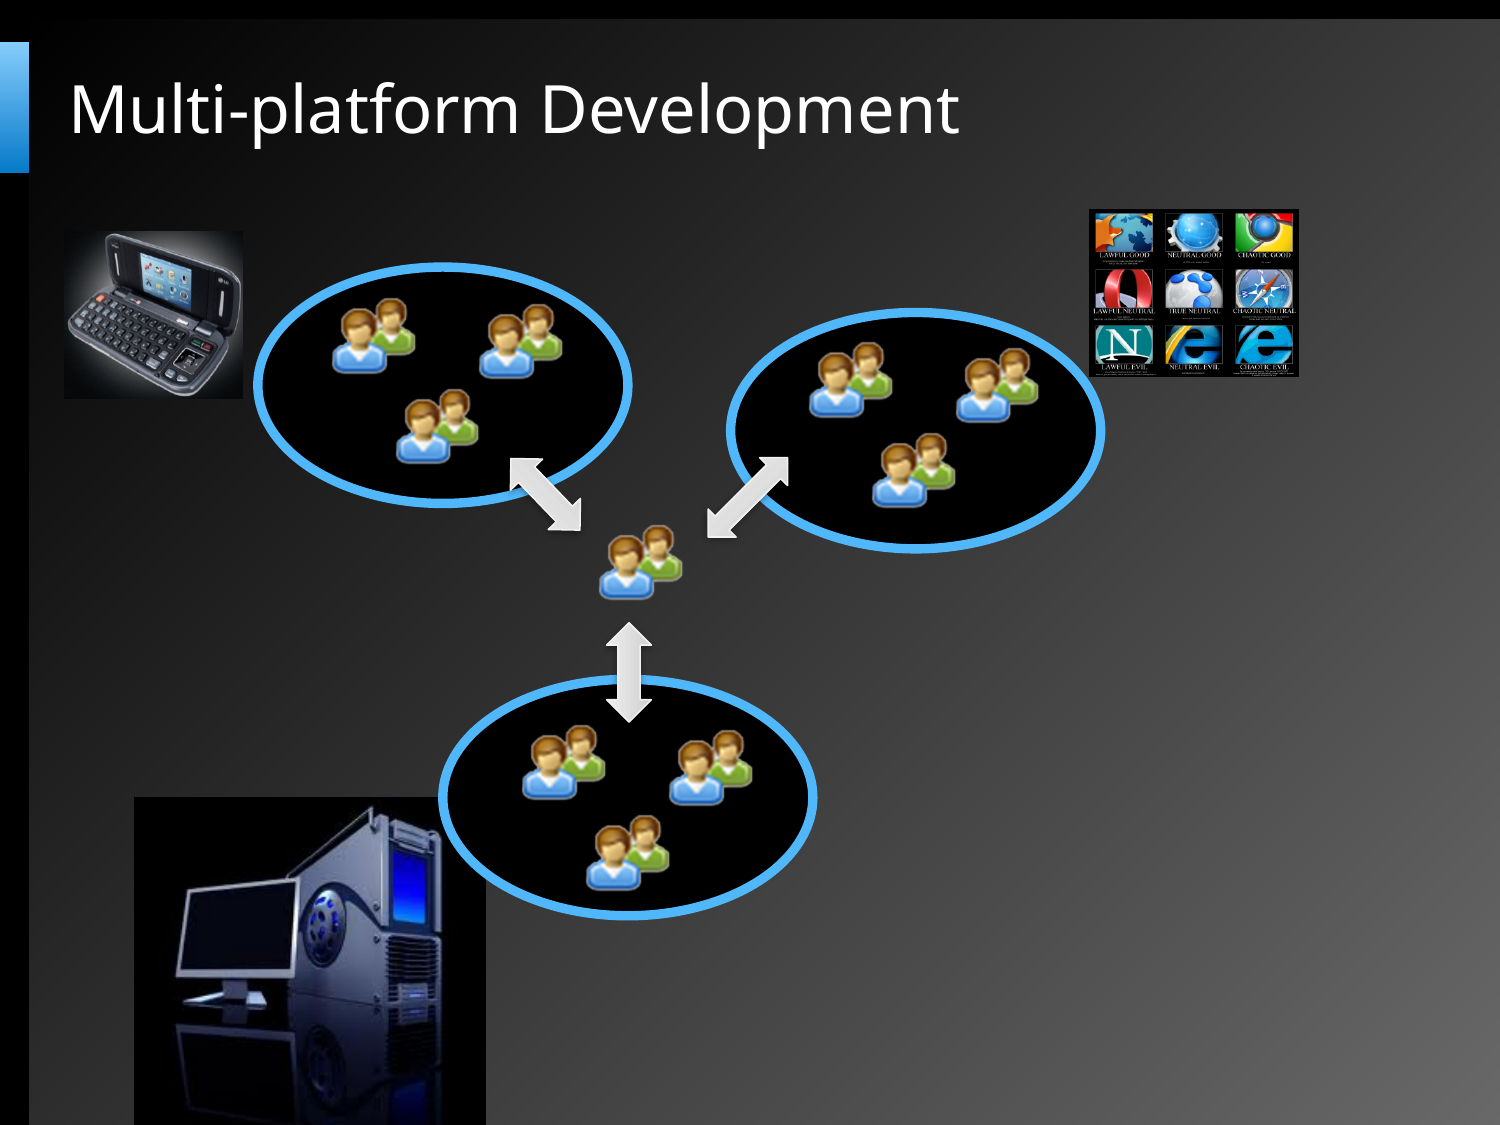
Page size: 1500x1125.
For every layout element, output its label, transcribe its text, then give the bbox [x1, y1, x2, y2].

picture [665, 726, 760, 809]
picture [64, 231, 244, 399]
text_box [605, 622, 653, 723]
text_box [255, 264, 630, 506]
picture [1089, 209, 1300, 378]
picture [391, 384, 487, 467]
picture [518, 720, 613, 803]
picture [868, 429, 963, 512]
text_box [509, 457, 582, 531]
picture [581, 811, 677, 894]
picture [951, 344, 1047, 427]
picture [475, 299, 570, 383]
picture [595, 520, 690, 603]
text_box [707, 456, 789, 538]
title Multi-platform Development [53, 42, 1117, 171]
picture [328, 294, 423, 377]
picture [804, 338, 900, 421]
picture [134, 797, 487, 1125]
text_box [440, 677, 815, 918]
text_box [728, 310, 1103, 551]
